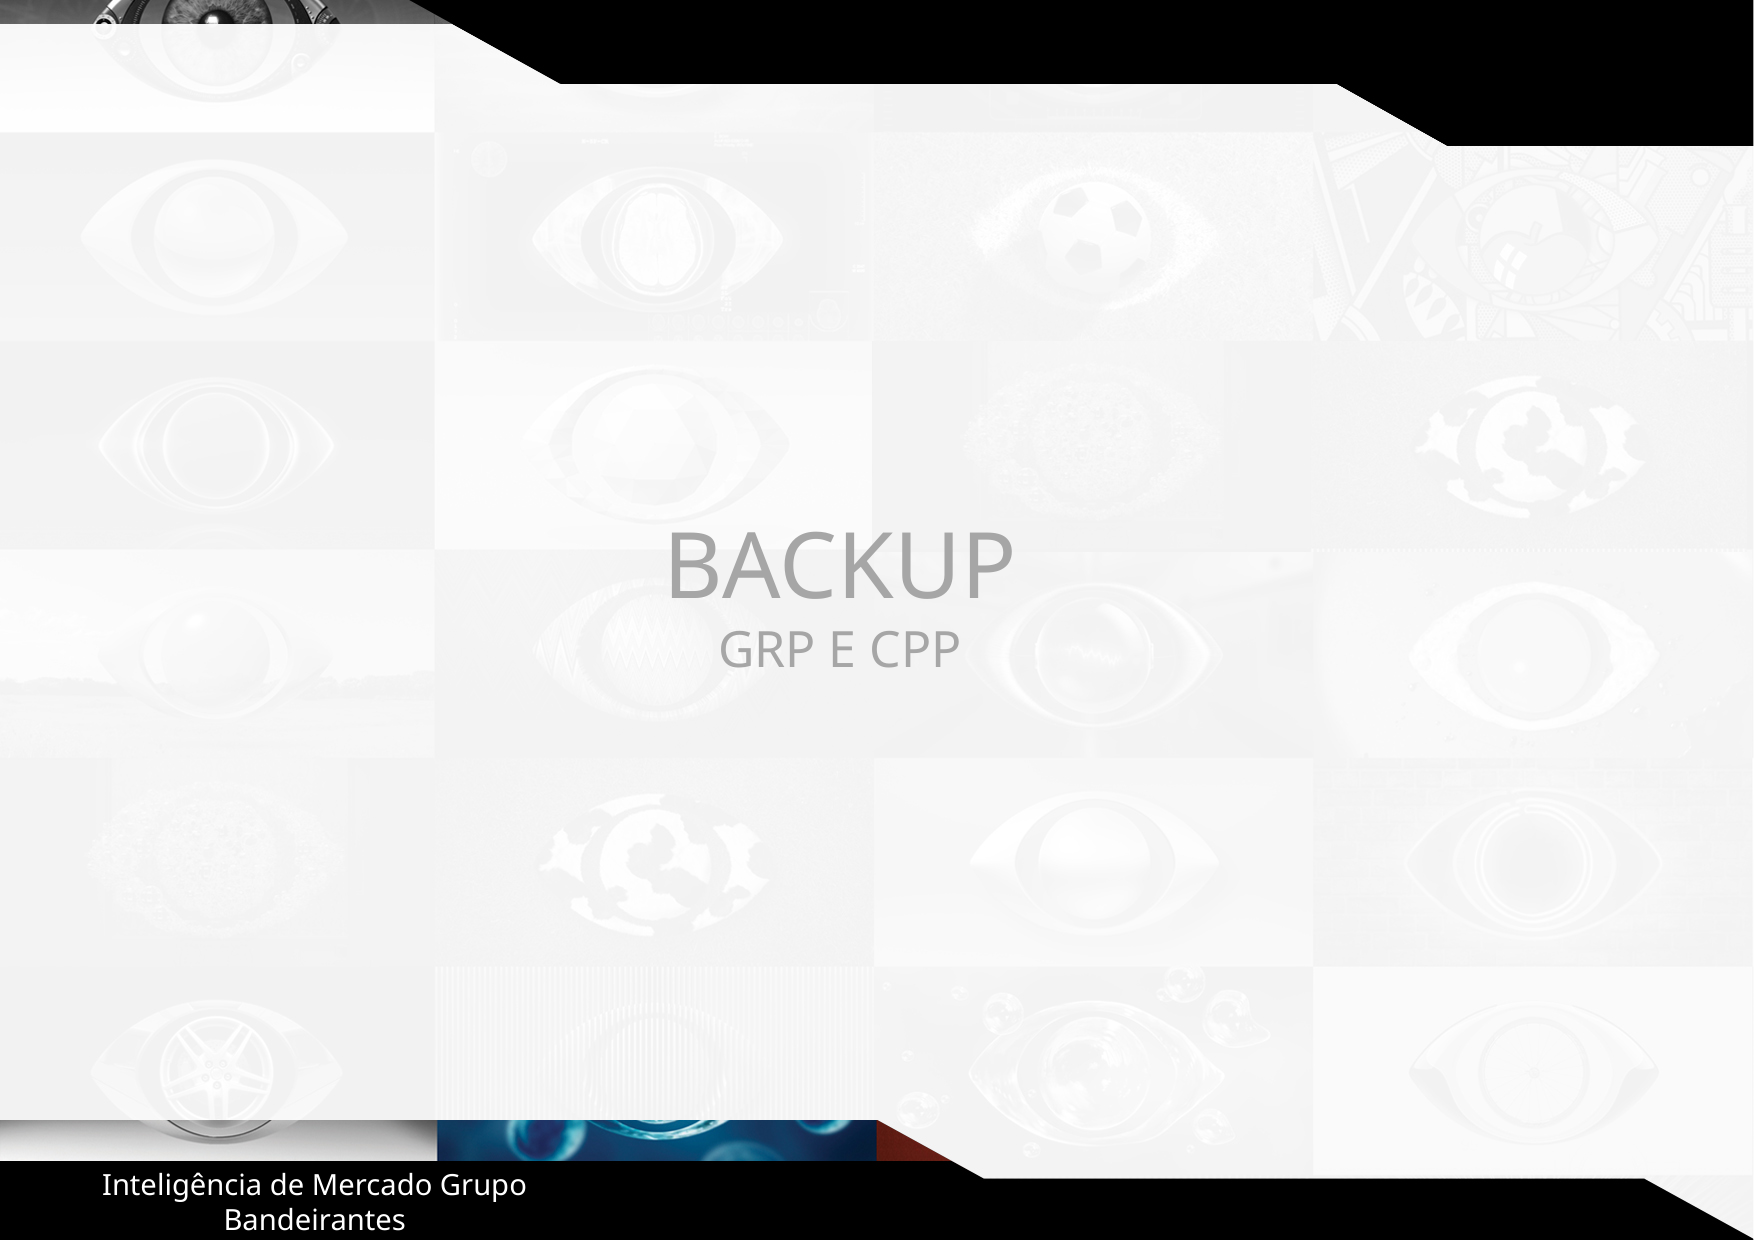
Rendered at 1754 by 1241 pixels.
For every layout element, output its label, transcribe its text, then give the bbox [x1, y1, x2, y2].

text_box BACKUP GRP E CPP [536, 500, 1144, 685]
picture [0, 0, 1754, 1240]
